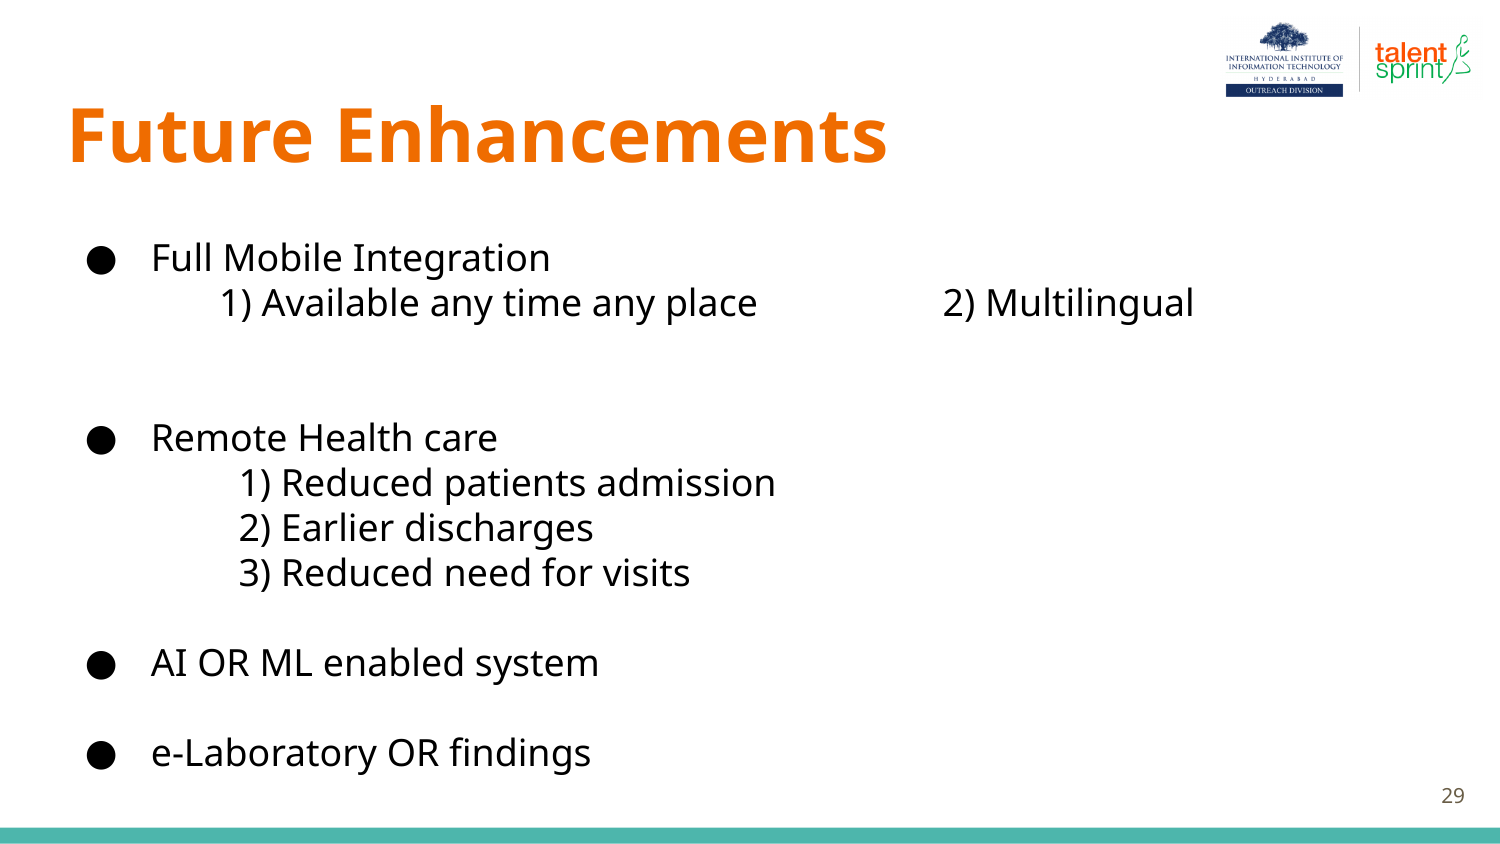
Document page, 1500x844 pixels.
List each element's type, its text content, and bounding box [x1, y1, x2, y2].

slide_number ‹#› [1389, 764, 1480, 830]
text_box Full Mobile Integration 1) Available any time any place 2) Multilingual Remote Health care 1) Reduced patients admission 2) Earlier discharges 3) Reduced need for visits AI OR ML enabled system e-Laboratory OR findings [51, 218, 1475, 818]
title Future Enhancements [51, 72, 1449, 189]
picture [1220, 16, 1483, 100]
